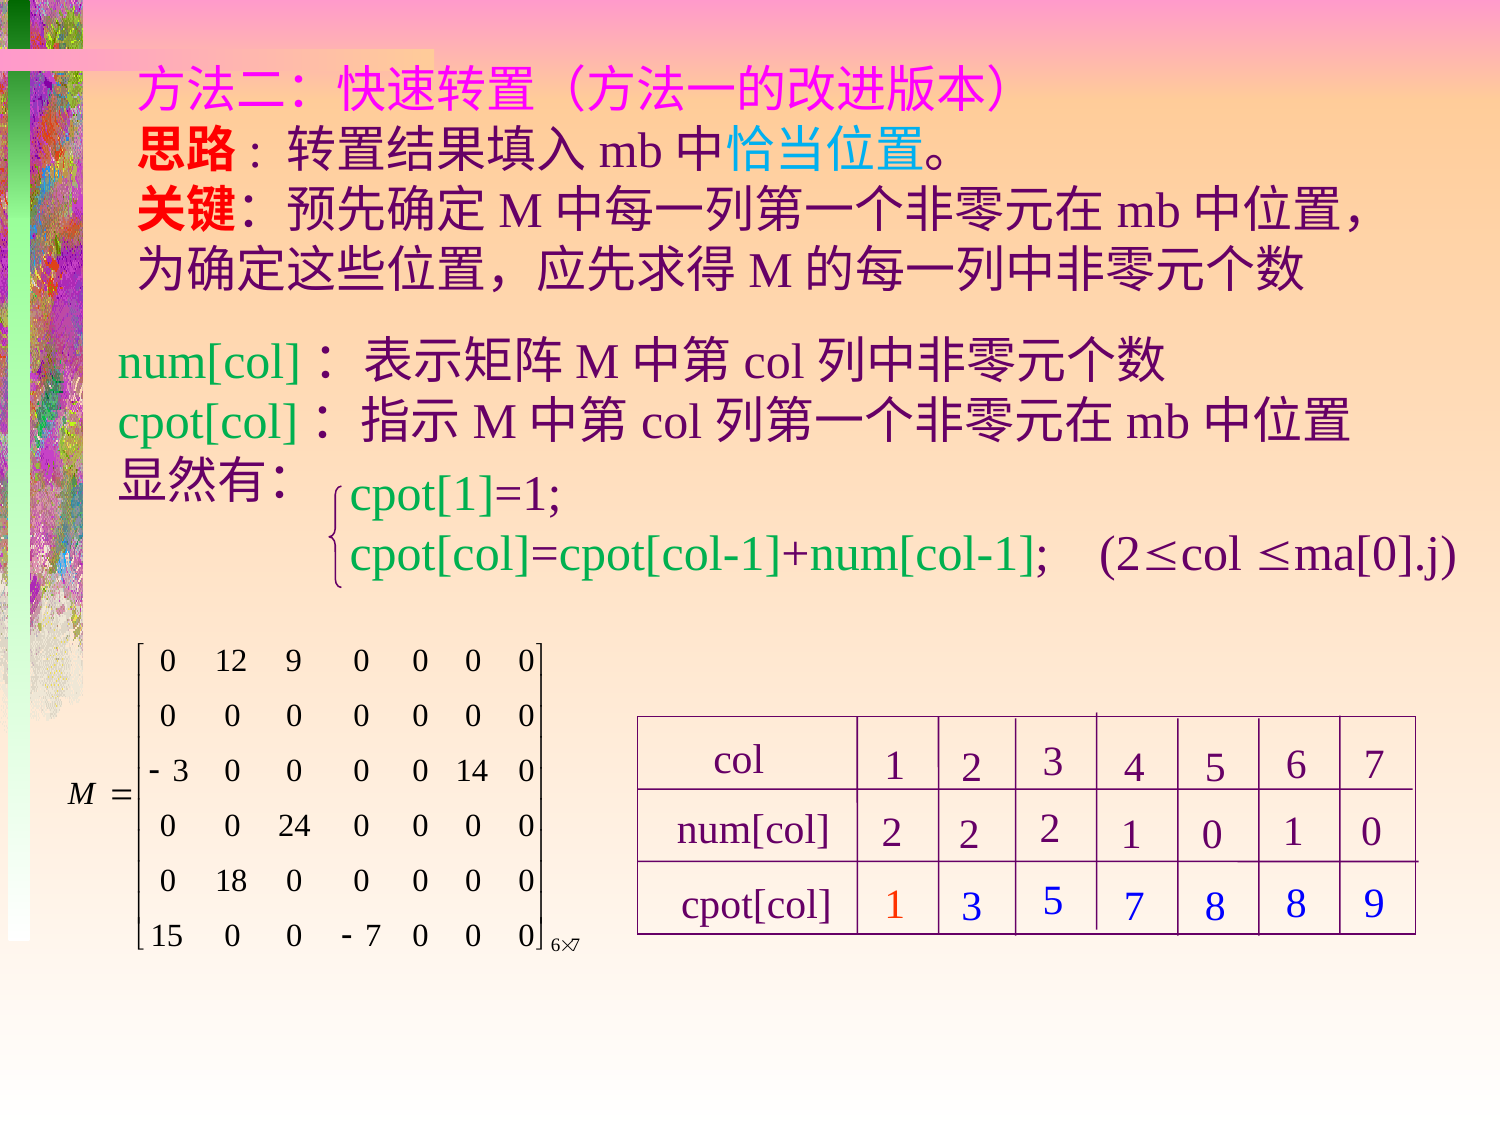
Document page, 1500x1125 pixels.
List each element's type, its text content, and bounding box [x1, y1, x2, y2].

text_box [329, 452, 1470, 589]
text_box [637, 712, 1419, 936]
picture [0, 71, 9, 821]
text_box 方法二：快速转置（方法一的改进版本） 思路: 转置结果填入mb中恰当位置。 关键：预先确定M中每一列第一个非零元在mb中位置， 为确定这些位置，应先求得M的每一列中非零元个数 [121, 49, 1408, 305]
picture [0, 0, 9, 50]
text_box num[col]：表示矩阵M中第col列中非零元个数 cpot[col]：指示M中第col列第一个非零元在mb中位置 显然有： [102, 321, 1367, 517]
picture [29, 71, 83, 821]
picture [29, 0, 83, 50]
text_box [62, 637, 588, 959]
